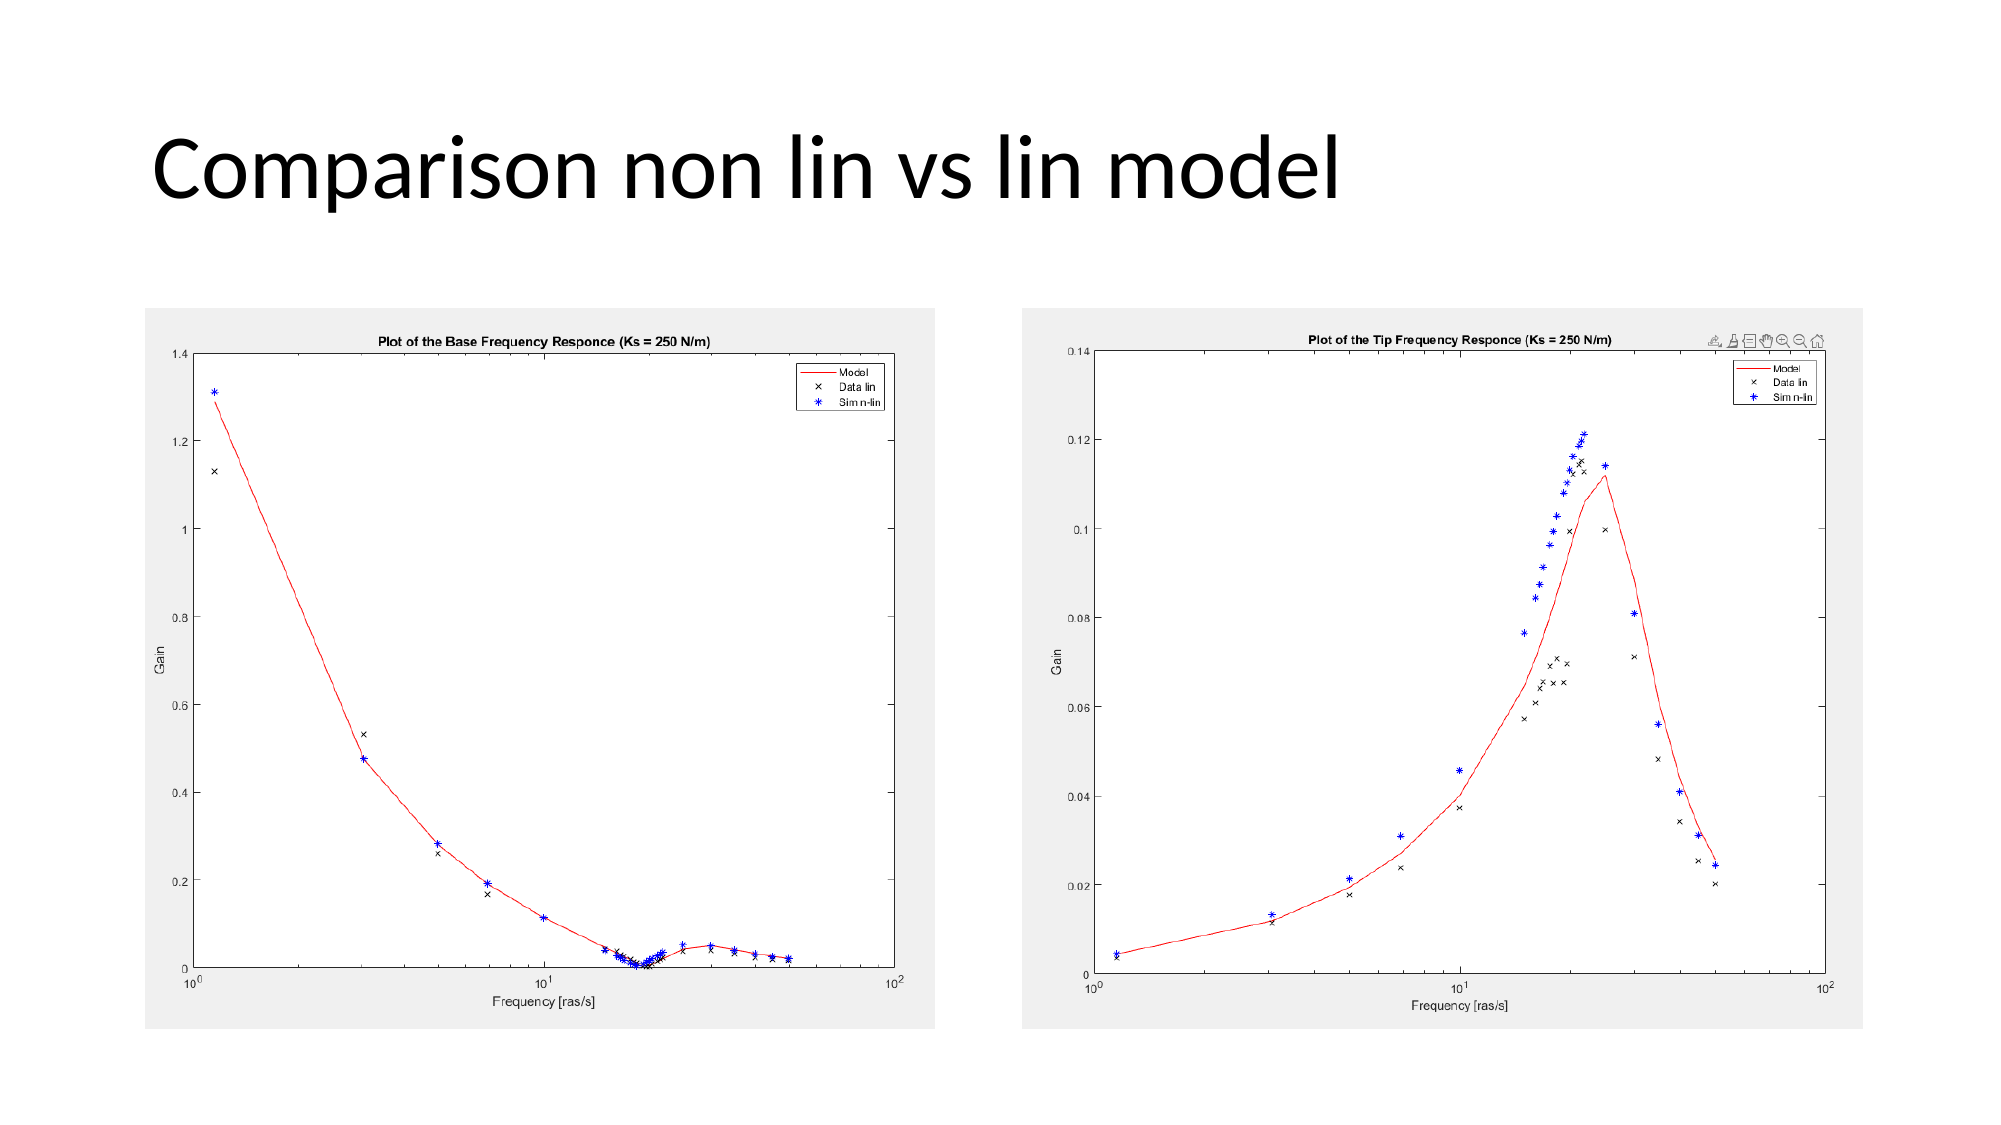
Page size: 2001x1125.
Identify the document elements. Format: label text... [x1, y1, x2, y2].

title Comparison non lin vs lin model [137, 59, 1863, 278]
picture [144, 308, 935, 1029]
picture [1021, 308, 1863, 1029]
